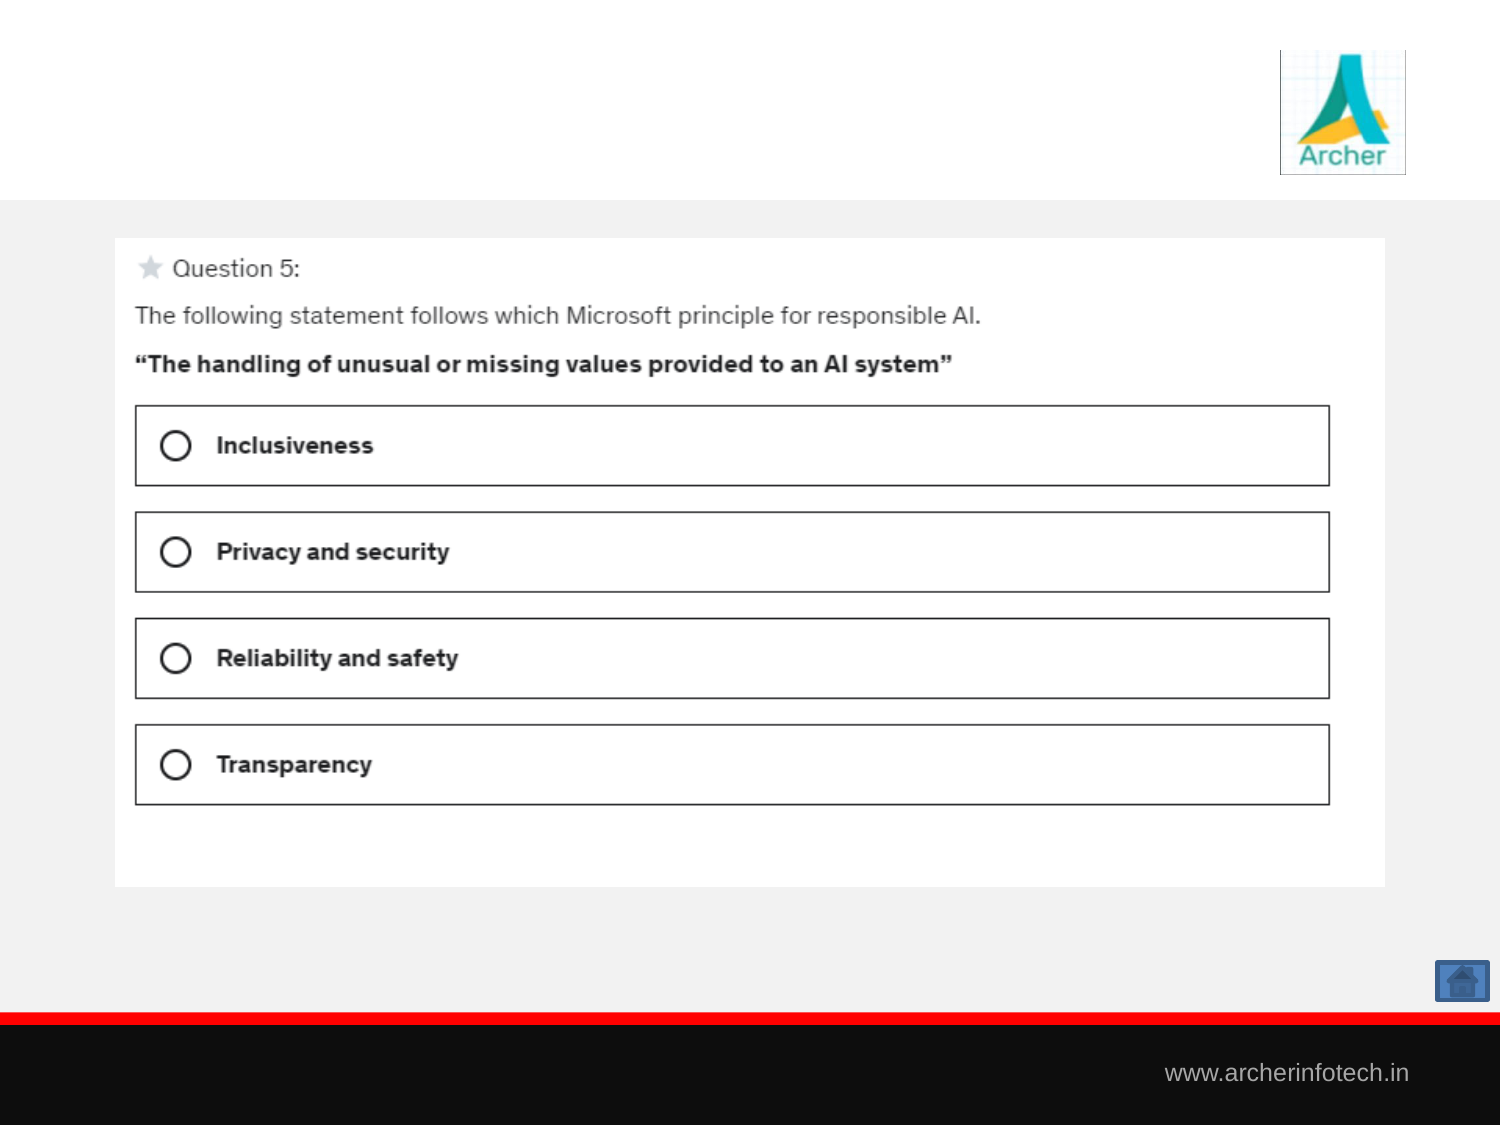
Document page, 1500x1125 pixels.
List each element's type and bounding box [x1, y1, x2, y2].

text_box [1435, 960, 1490, 1002]
picture [115, 237, 1385, 887]
picture [1280, 50, 1406, 175]
